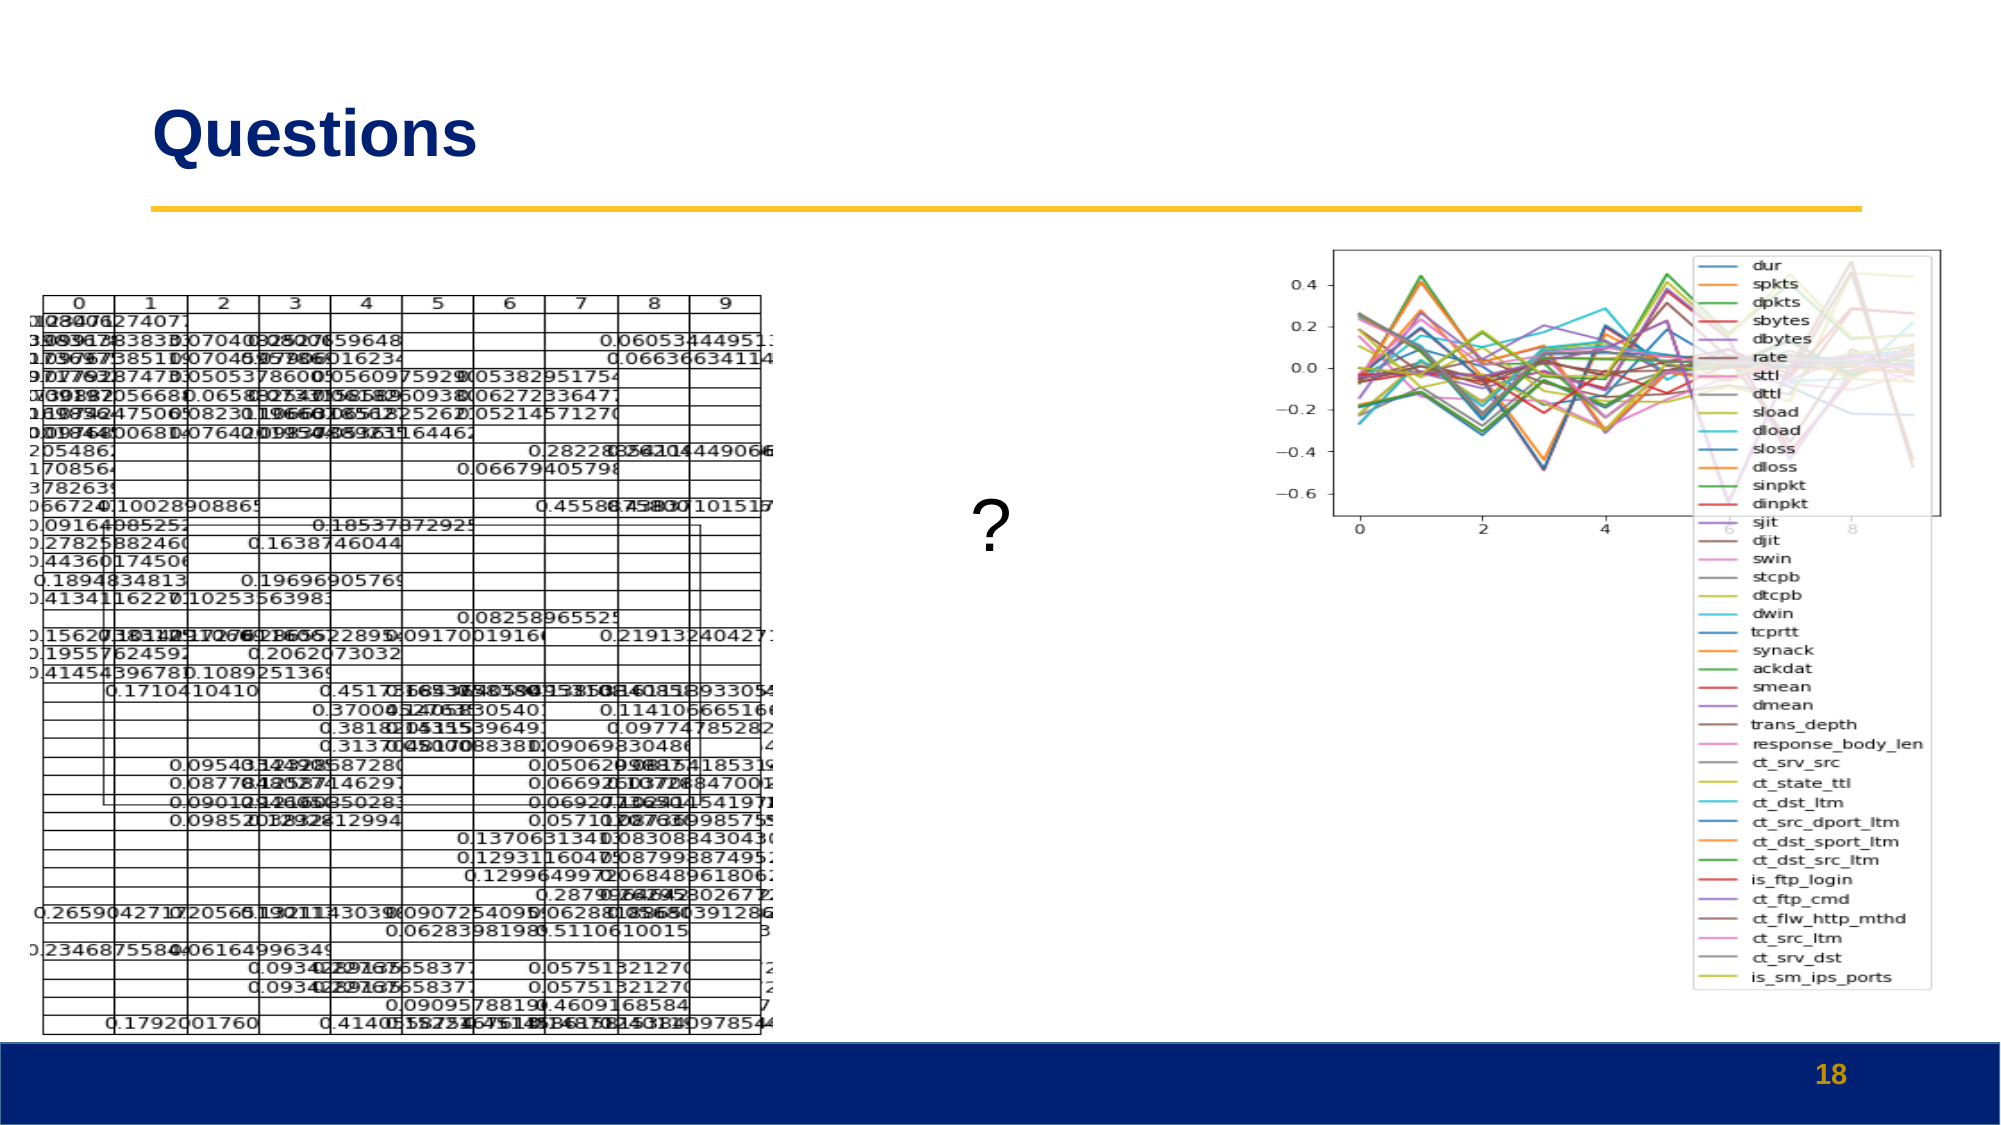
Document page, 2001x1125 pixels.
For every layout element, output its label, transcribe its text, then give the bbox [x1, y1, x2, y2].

picture [1262, 241, 1953, 999]
slide_number ‹#› [1412, 1042, 1863, 1103]
picture [29, 286, 774, 1043]
text_box ? [955, 468, 1021, 574]
title Questions [137, 59, 1863, 209]
